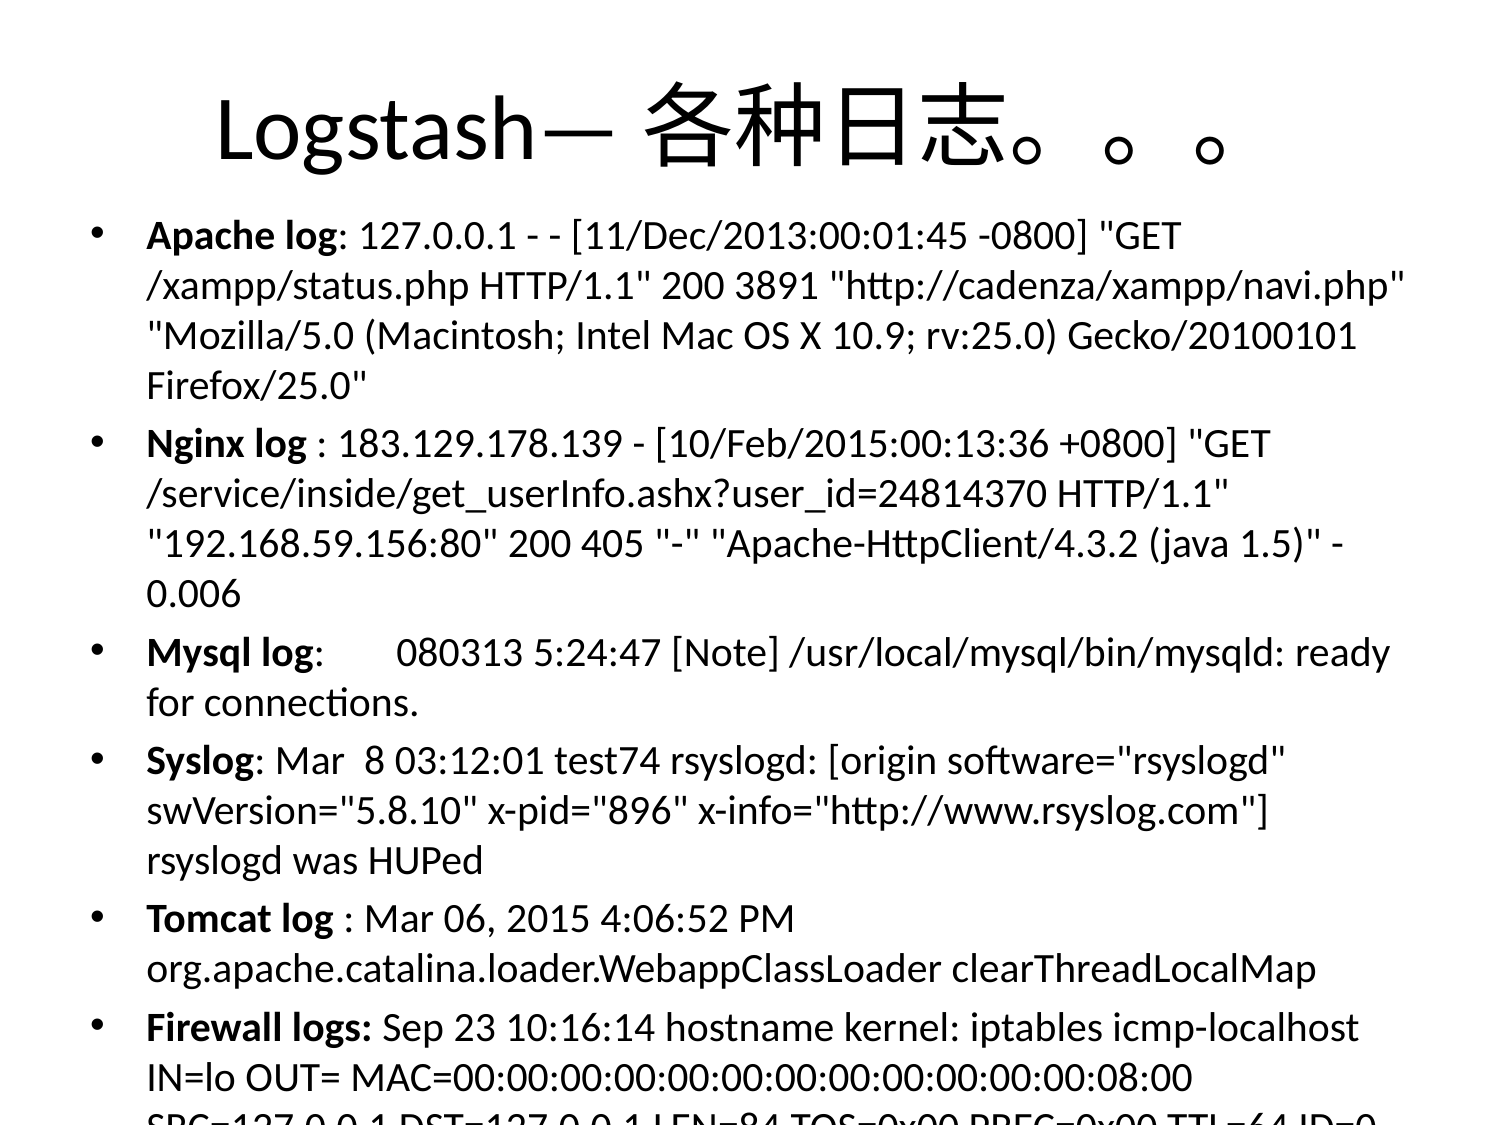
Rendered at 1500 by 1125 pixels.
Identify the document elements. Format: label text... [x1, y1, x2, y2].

title Logstash—各种日志。。。 [75, 45, 1425, 200]
list Apache log: 127.0.0.1 - - [11/Dec/2013:00:01:45 -0800] "GET /xampp/status.php HTTP/1.1" 200 3891 "http://cadenza/xampp/navi.php" "Mozilla/5.0 (Macintosh; Intel Mac OS X 10.9; rv:25.0) Gecko/20100101 Firefox/25.0" Nginx log : 183.129.178.139 - [10/Feb/2015:00:13:36 +0800] "GET /service/inside/get_userInfo.ashx?user_id=24814370 HTTP/1.1" "192.168.59.156:80" 200 405 "-" "Apache-HttpClient/4.3.2 (java 1.5)" - 0.006 Mysql log: 080313 5:24:47 [Note] /usr/local/mysql/bin/mysqld: ready for connections. Syslog: Mar 8 03:12:01 test74 rsyslogd: [origin software="rsyslogd" swVersion="5.8.10" x-pid="896" x-info="http://www.rsyslog.com"] rsyslogd was HUPed Tomcat log : Mar 06, 2015 4:06:52 PM org.apache.catalina.loader.WebappClassLoader clearThreadLocalMap Firewall logs: Sep 23 10:16:14 hostname kernel: iptables icmp-localhost IN=lo OUT= MAC=00:00:00:00:00:00:00:00:00:00:00:00:08:00 SRC=127.0.0.1 DST=127.0.0.1 LEN=84 TOS=0x00 PREC=0x00 TTL=64 ID=0 DF PROTO=ICMP TYPE=8 CODE=0 ID=57148 SEQ=256 Log4j: 12 Oct 2005 22:23:30,117 0 [main] INFO MyApp - Entering application. [75, 200, 1425, 1005]
